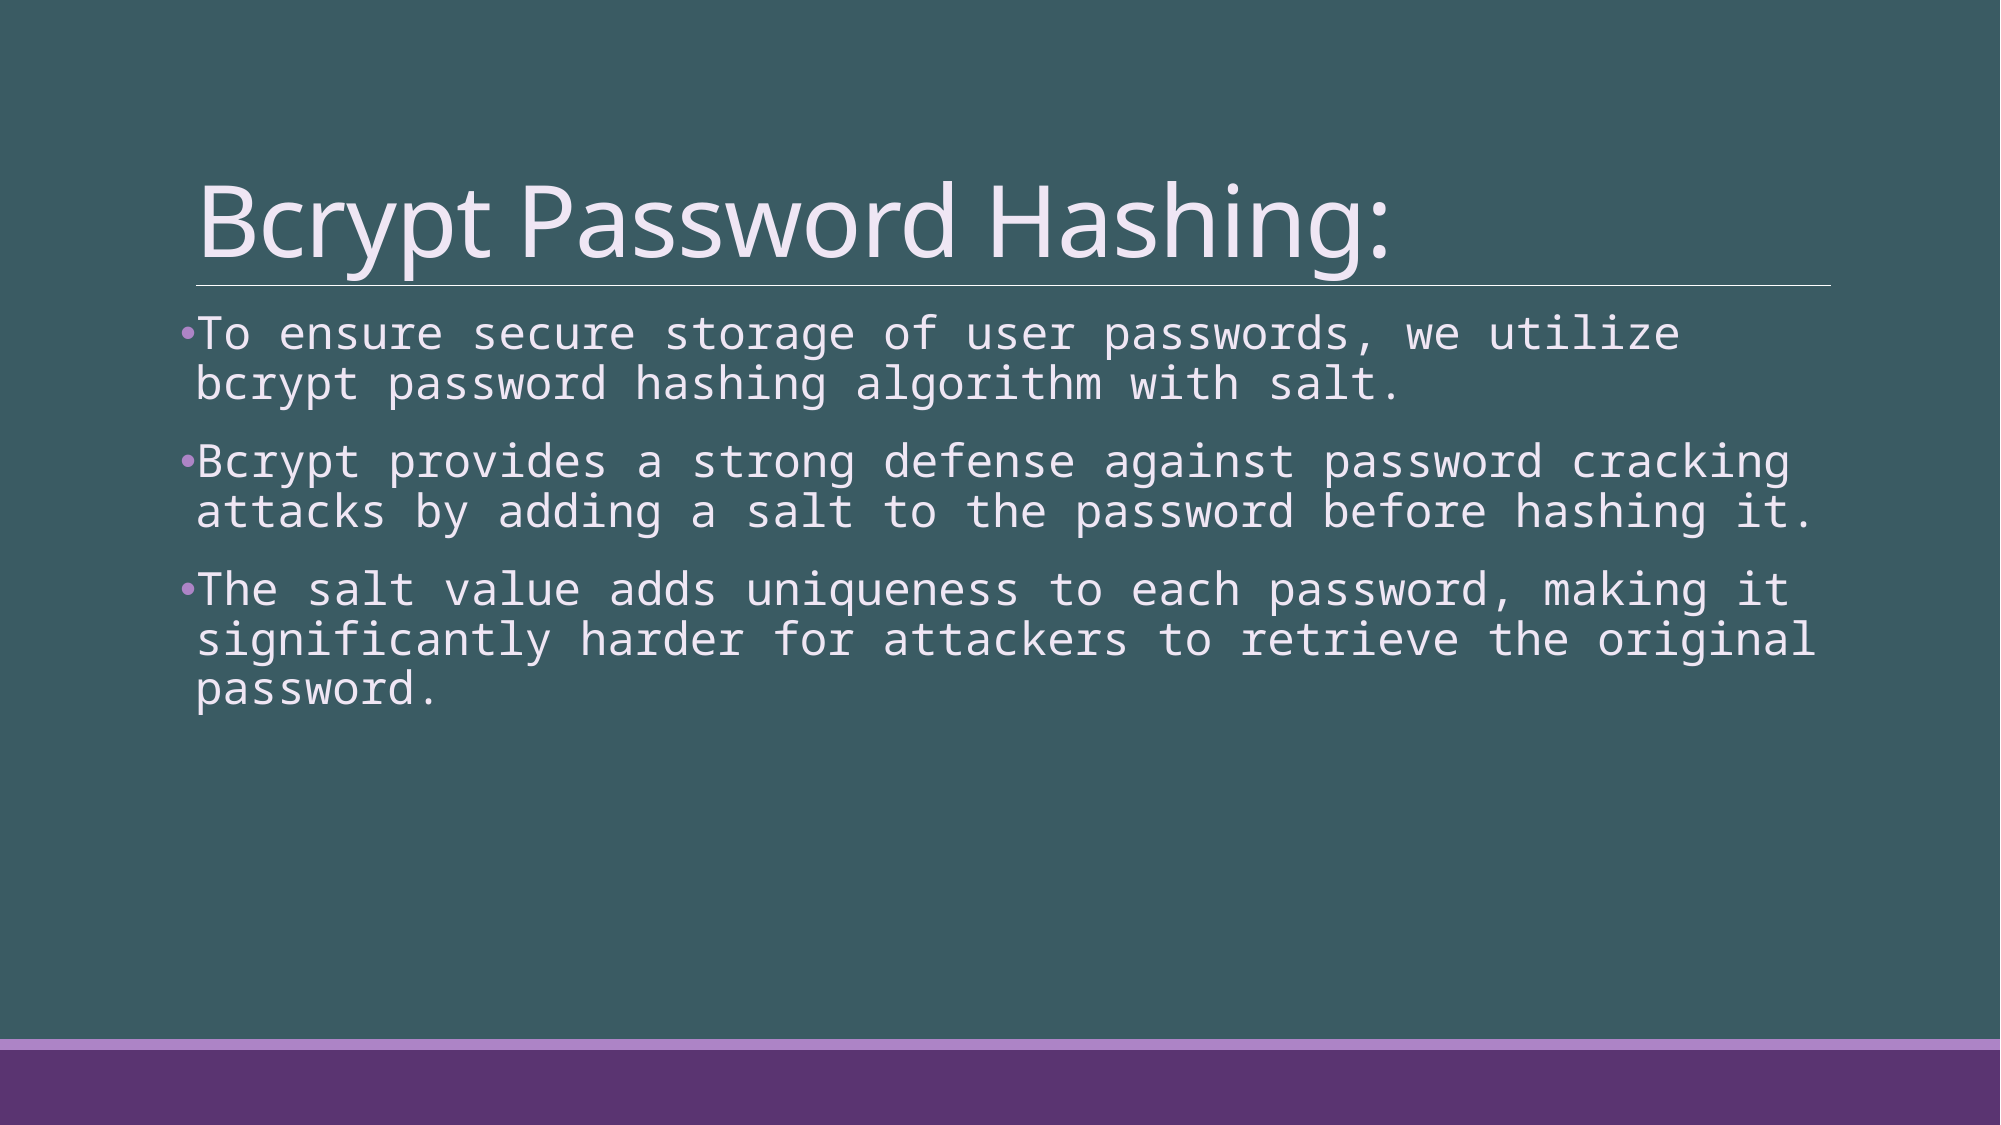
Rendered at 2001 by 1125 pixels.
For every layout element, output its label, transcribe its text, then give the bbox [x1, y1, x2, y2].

list To ensure secure storage of user passwords, we utilize bcrypt password hashing algorithm with salt. Bcrypt provides a strong defense against password cracking attacks by adding a salt to the password before hashing it. The salt value adds uniqueness to each password, making it significantly harder for attackers to retrieve the original password. [180, 302, 1830, 963]
title Bcrypt Password Hashing: [180, 47, 1830, 285]
